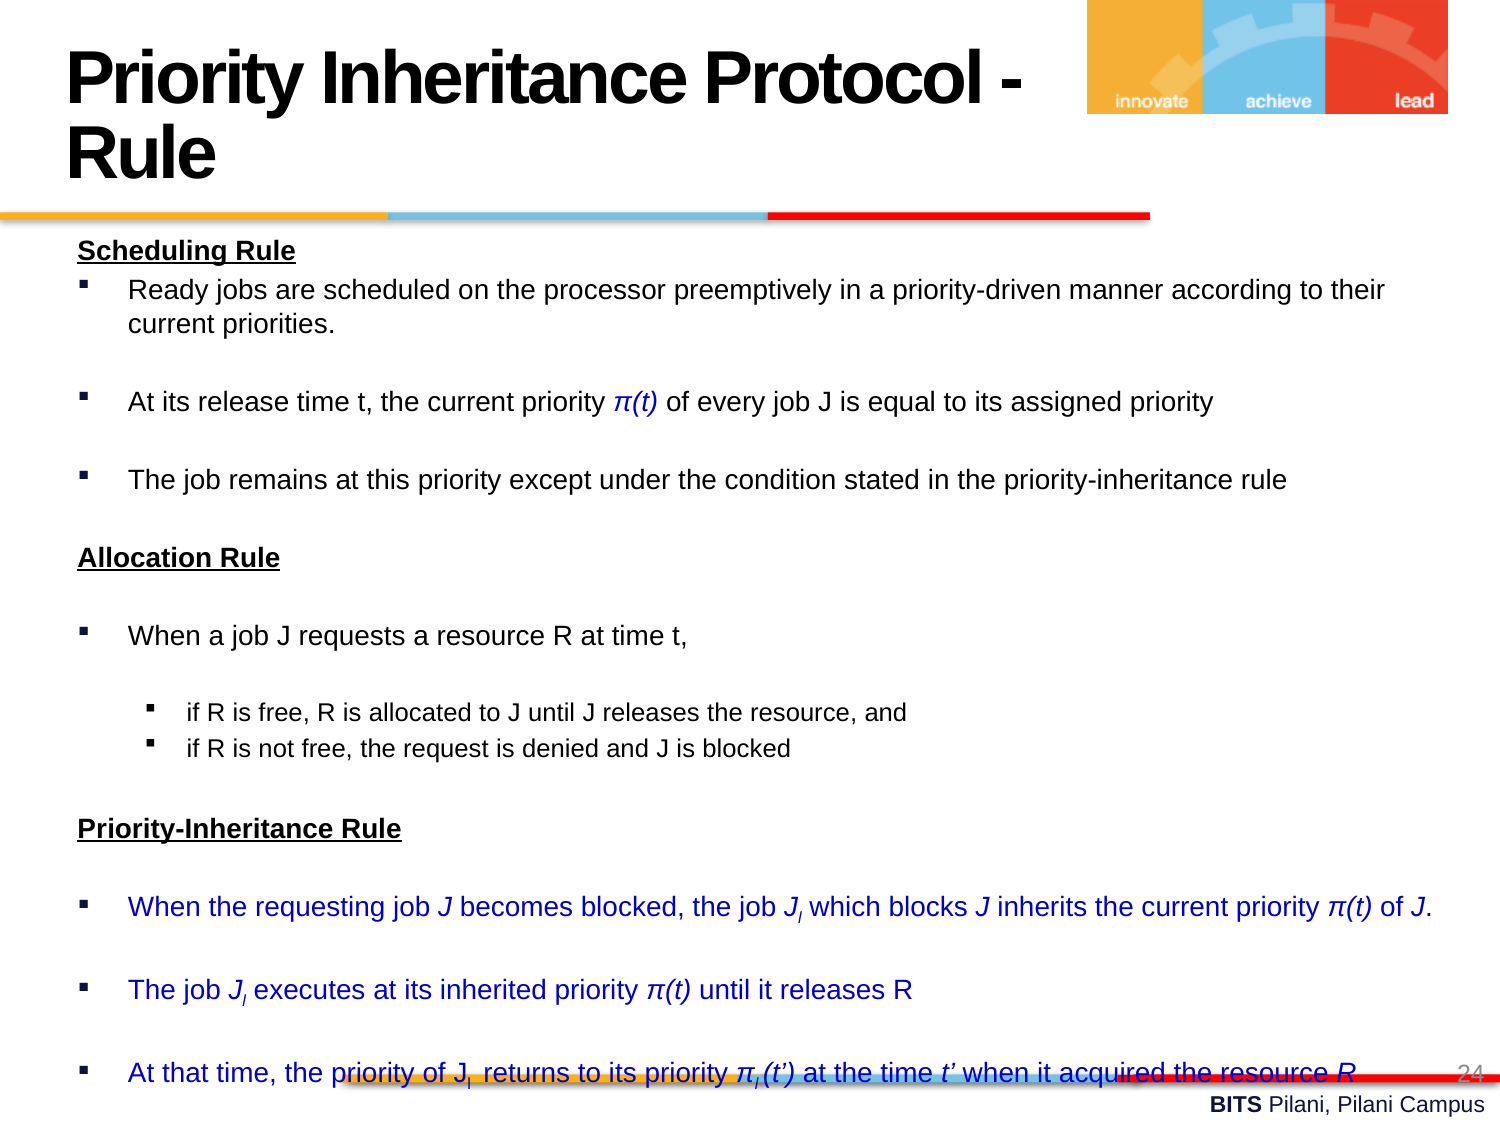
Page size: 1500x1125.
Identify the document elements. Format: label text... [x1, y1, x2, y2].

picture [1087, 0, 1448, 114]
slide_number 24 [1149, 1042, 1500, 1103]
list Scheduling Rule Ready jobs are scheduled on the processor preemptively in a priority-driven manner according to their current priorities. At its release time t, the current priority π(t) of every job J is equal to its assigned priority The job remains at this priority except under the condition stated in the priority-inheritance rule Allocation Rule When a job J requests a resource R at time t, if R is free, R is allocated to J until J releases the resource, and if R is not free, the request is denied and J is blocked Priority-Inheritance Rule When the requesting job J becomes blocked, the job Jl which blocks J inherits the current priority π(t) of J. The job Jl executes at its inherited priority π(t) until it releases R At that time, the priority of Jl returns to its priority πl (t’) at the time t’ when it acquired the resource R [62, 224, 1451, 1125]
list Priority Inheritance Protocol - Rule [49, 24, 1088, 213]
